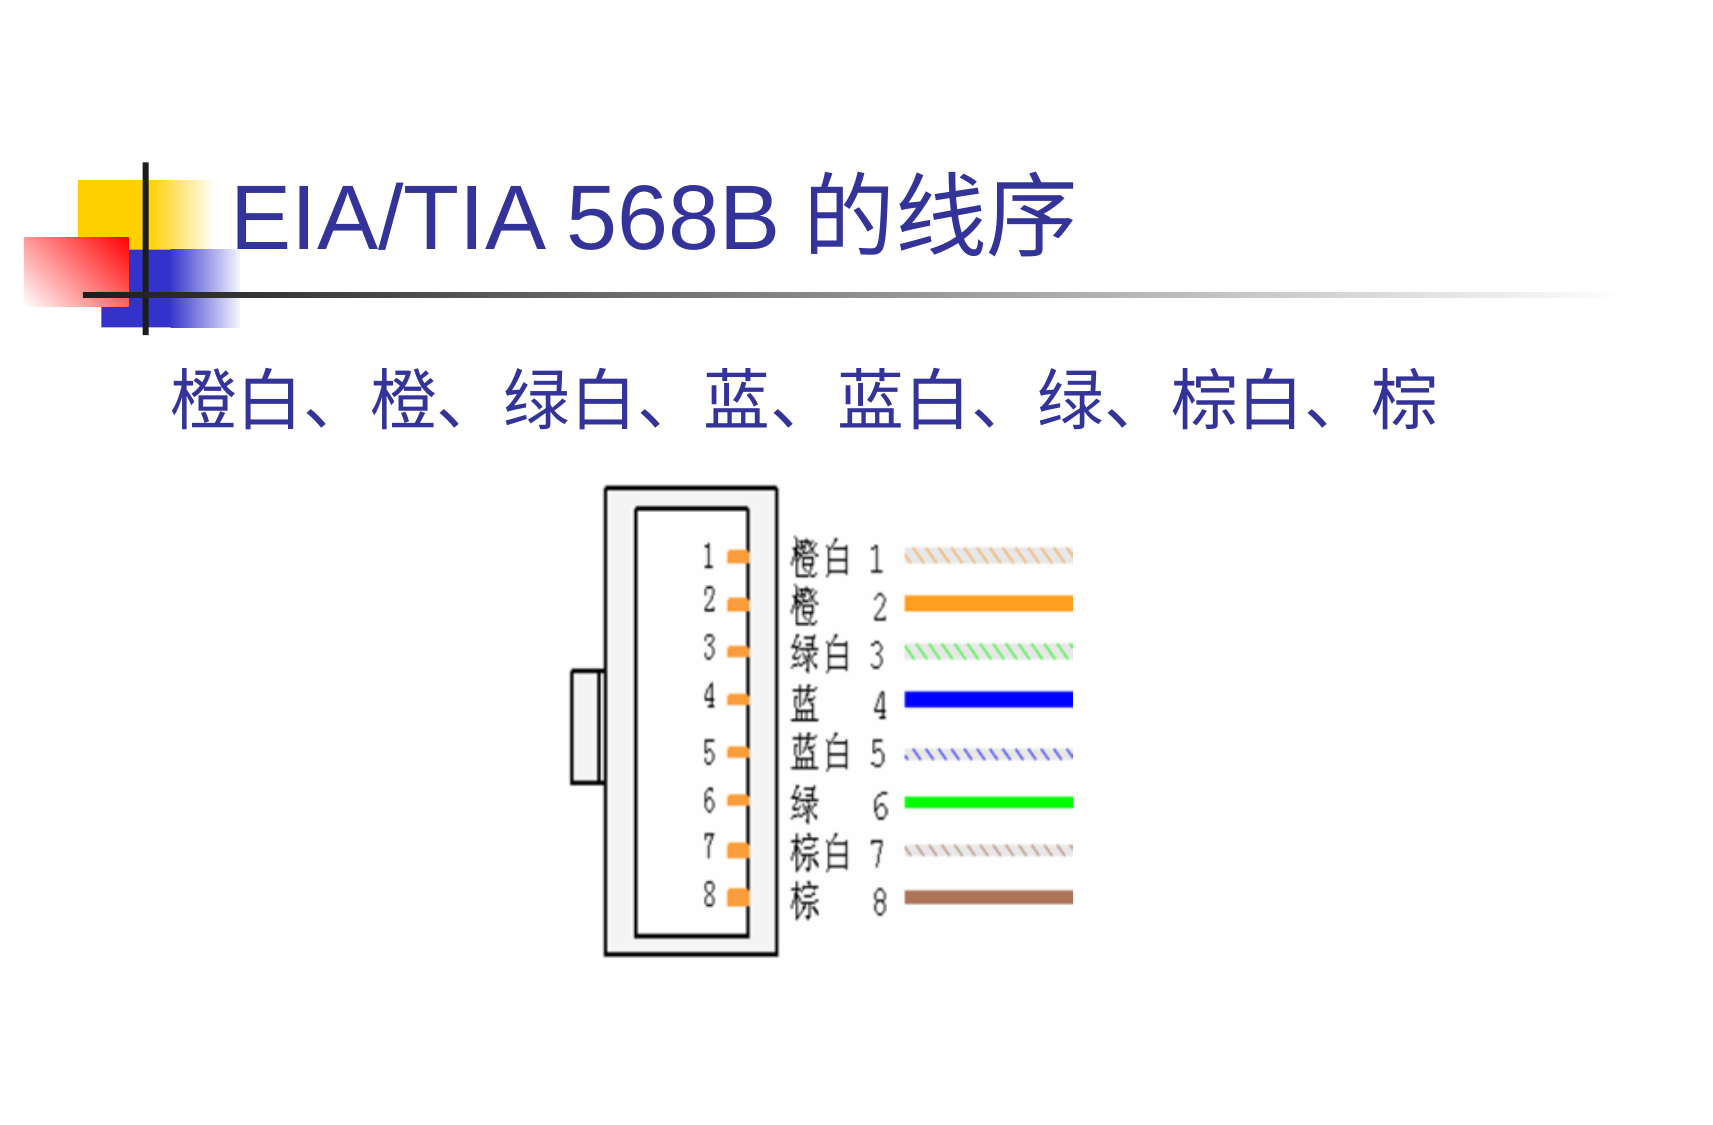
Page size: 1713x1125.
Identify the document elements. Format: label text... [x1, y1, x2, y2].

list 橙白、橙、绿白、蓝、蓝白、绿、棕白、棕 [154, 350, 1639, 528]
picture [567, 479, 1073, 966]
title EIA/TIA 568B的线序 [215, 35, 1676, 275]
